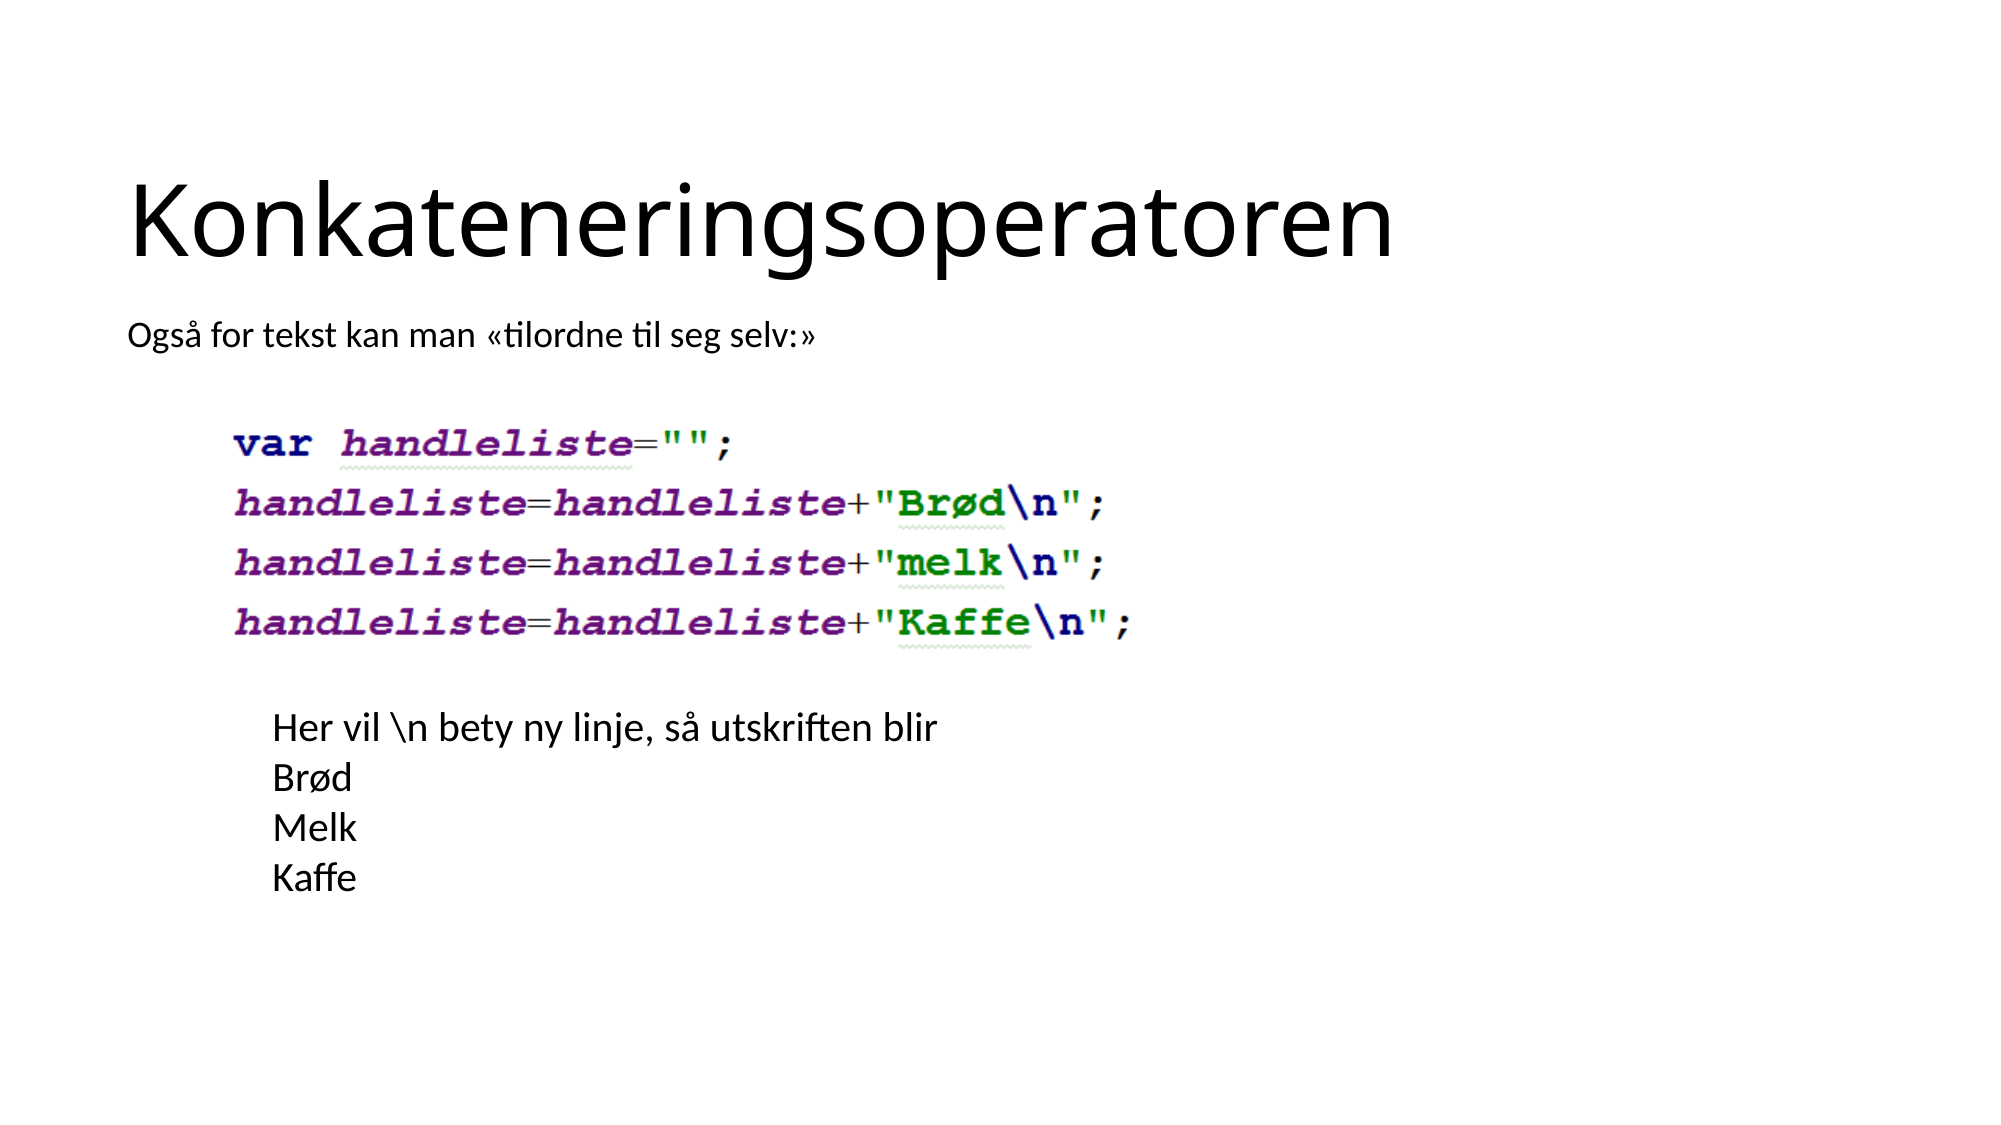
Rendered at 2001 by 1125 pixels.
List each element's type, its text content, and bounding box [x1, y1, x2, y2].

title Konkateneringsoperatoren [112, 112, 1763, 336]
list Også for tekst kan man «tilordne til seg selv:» [112, 273, 1513, 397]
picture [218, 409, 1152, 679]
text_box Her vil \n bety ny linje, så utskriften blir Brød Melk Kaffe [257, 692, 1502, 907]
